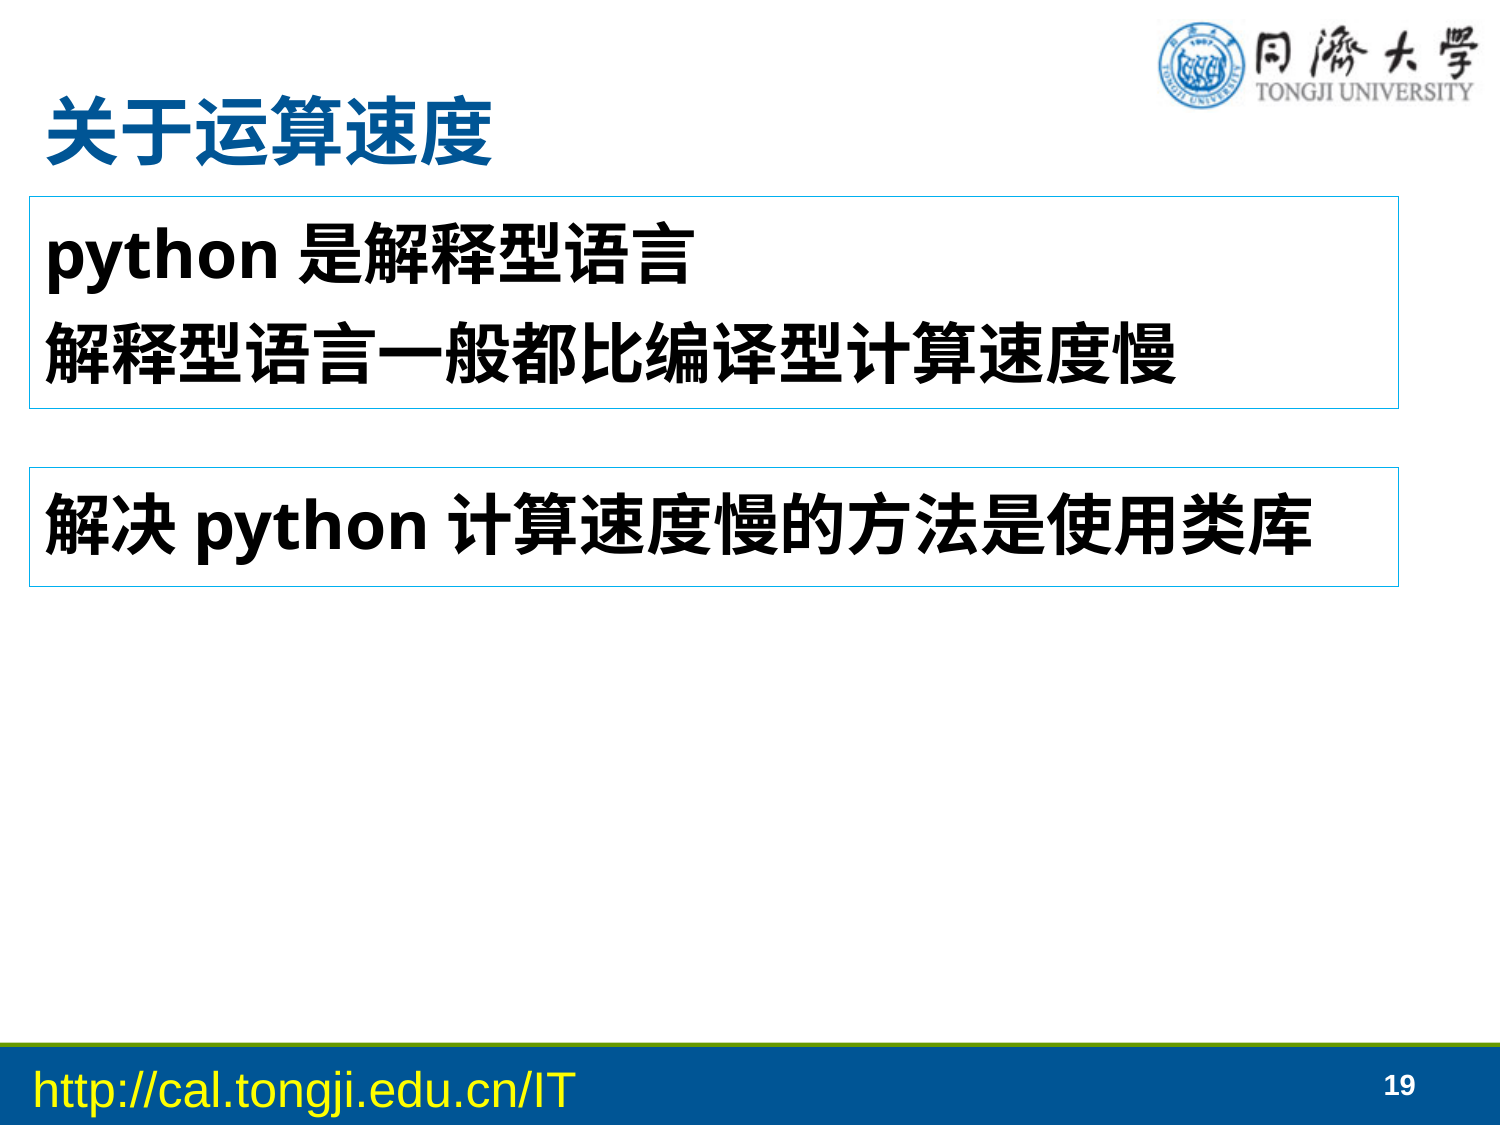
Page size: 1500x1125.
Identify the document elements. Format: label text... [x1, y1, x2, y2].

text_box 解决python计算速度慢的方法是使用类库 [29, 467, 1399, 587]
picture [1145, 19, 1495, 113]
list python是解释型语言 解释型语言一般都比编译型计算速度慢 [29, 196, 1399, 409]
title 关于运算速度 [29, 54, 1380, 185]
